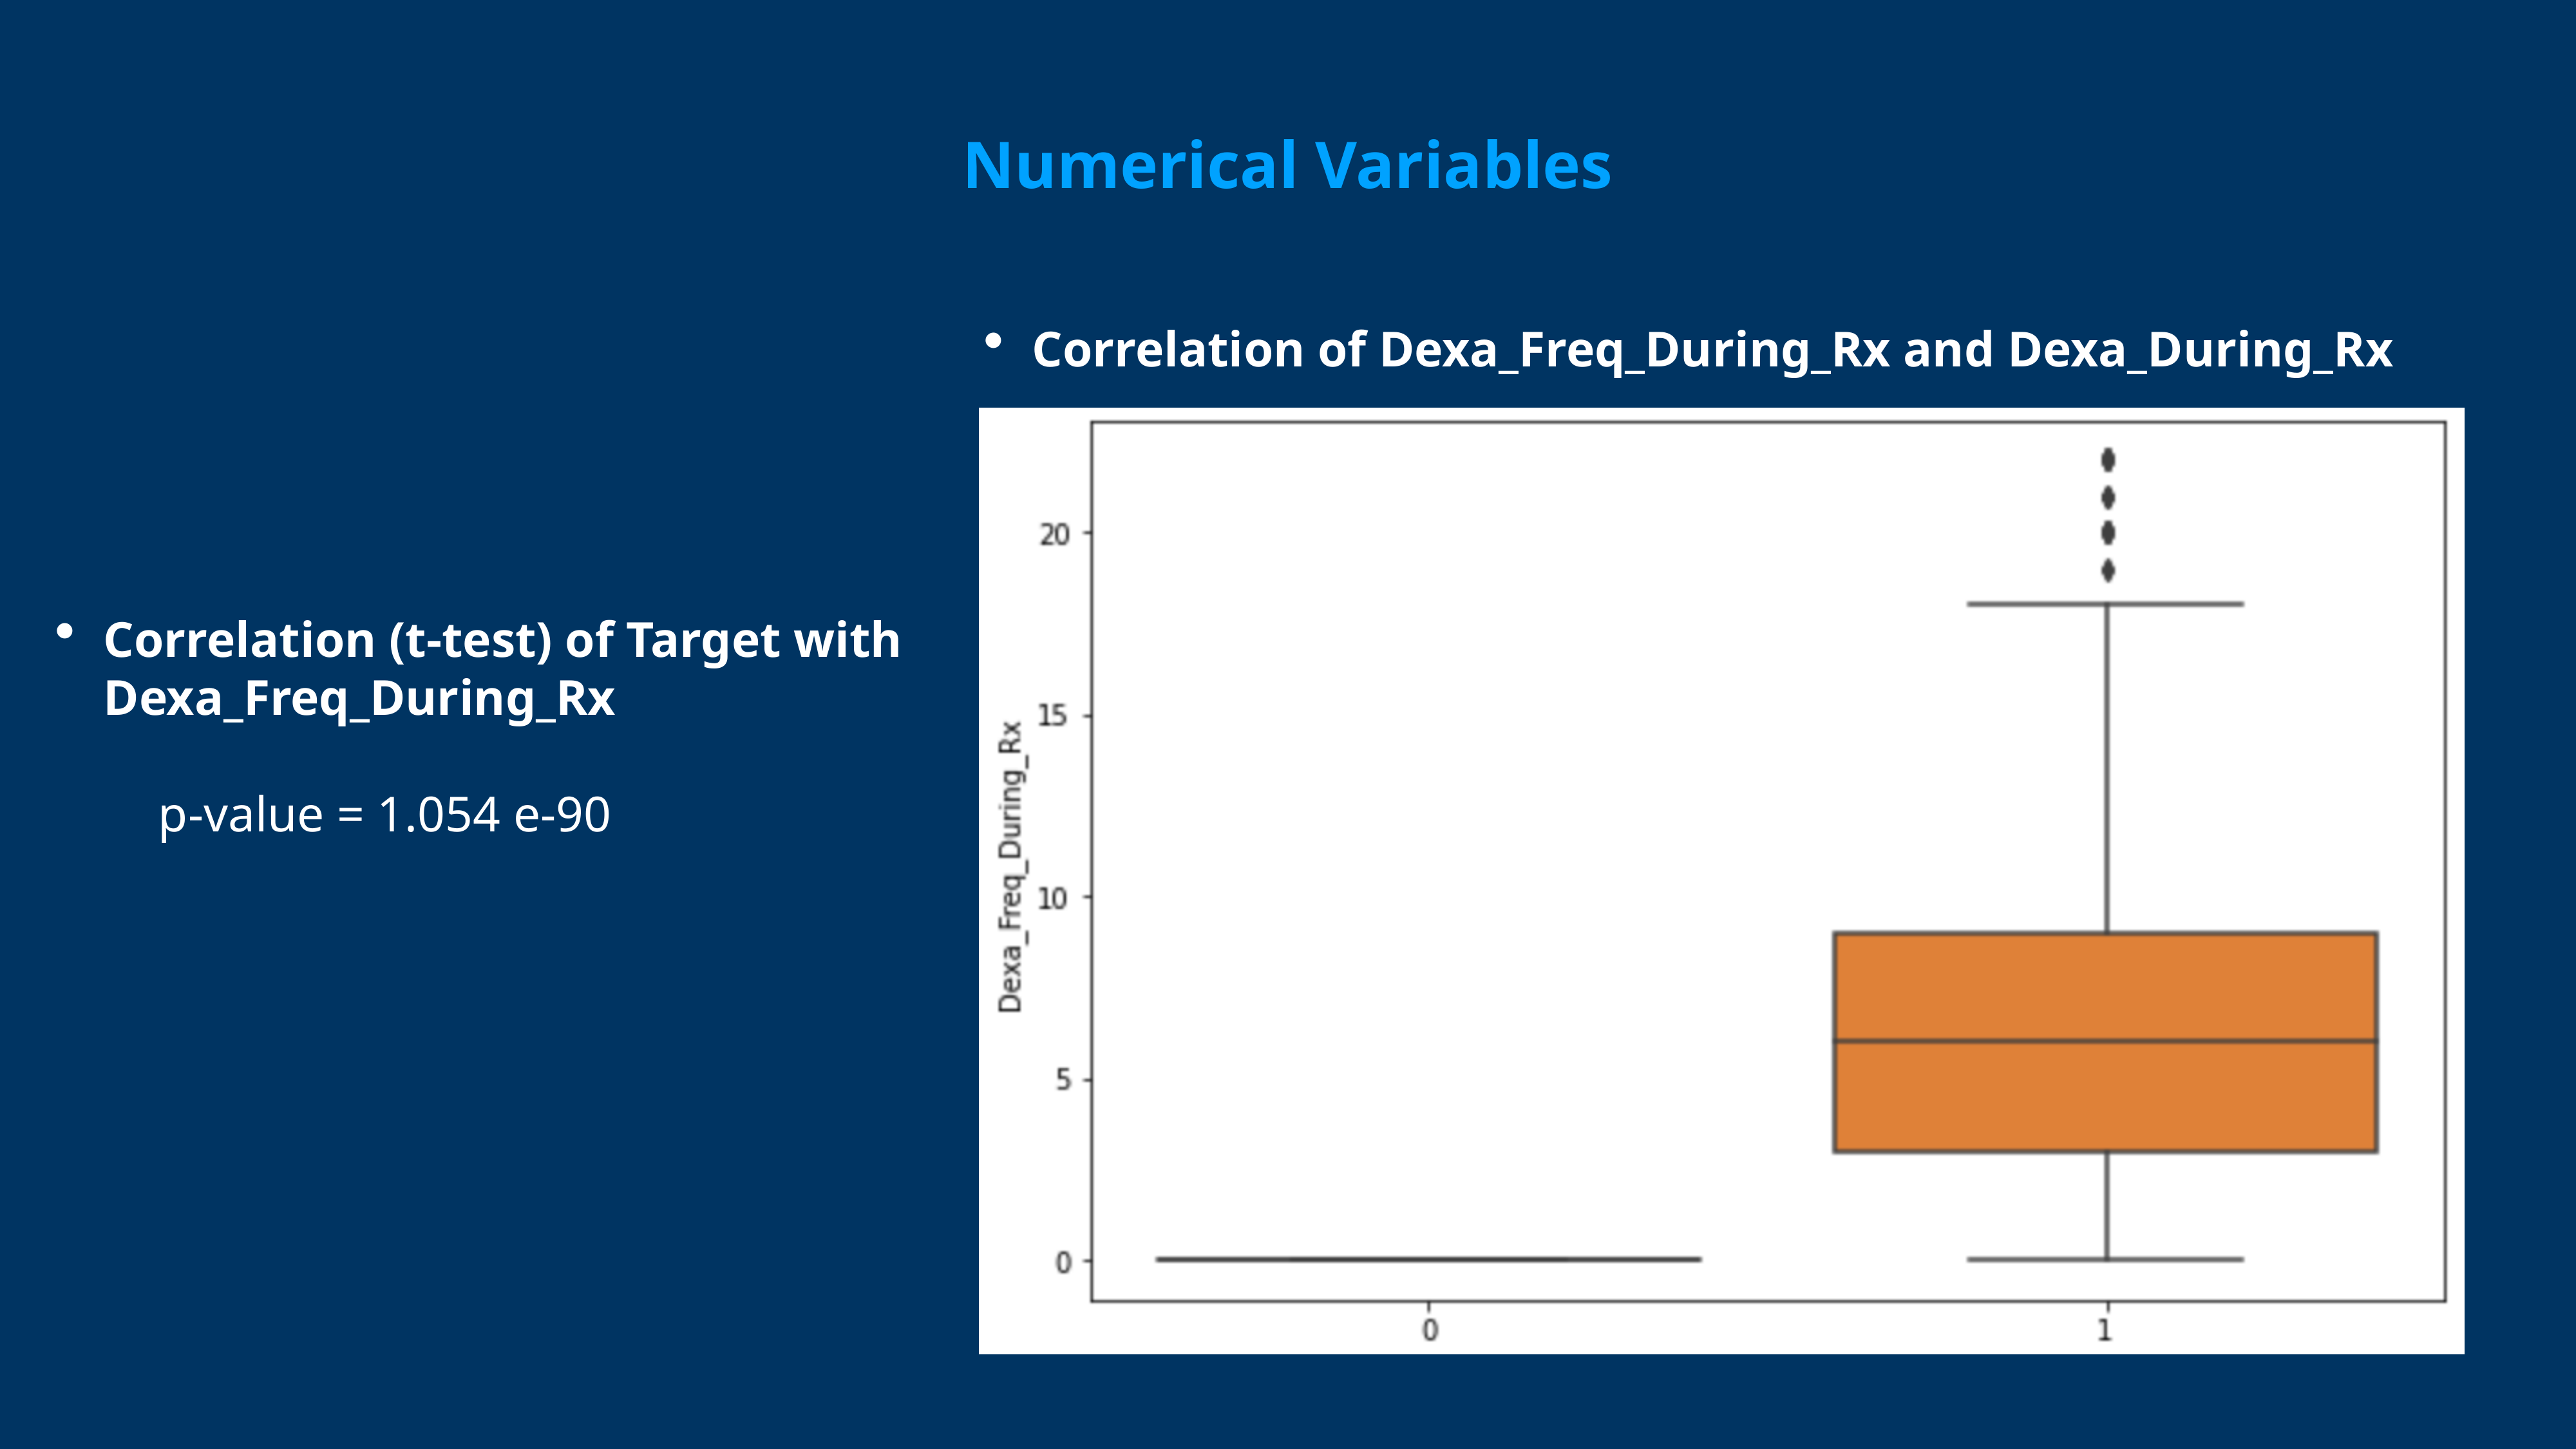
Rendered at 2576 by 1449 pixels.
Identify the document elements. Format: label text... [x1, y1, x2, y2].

text_box p-value = 1.054 e-90 [0, 778, 978, 847]
text_box Correlation of Dexa_Freq_During_Rx and Dexa_During_Rx [978, 312, 2576, 382]
text_box Numerical Variables [6, 118, 2570, 207]
text_box Correlation (t-test) of Target with Dexa_Freq_During_Rx [50, 603, 916, 730]
picture [978, 408, 2465, 1355]
